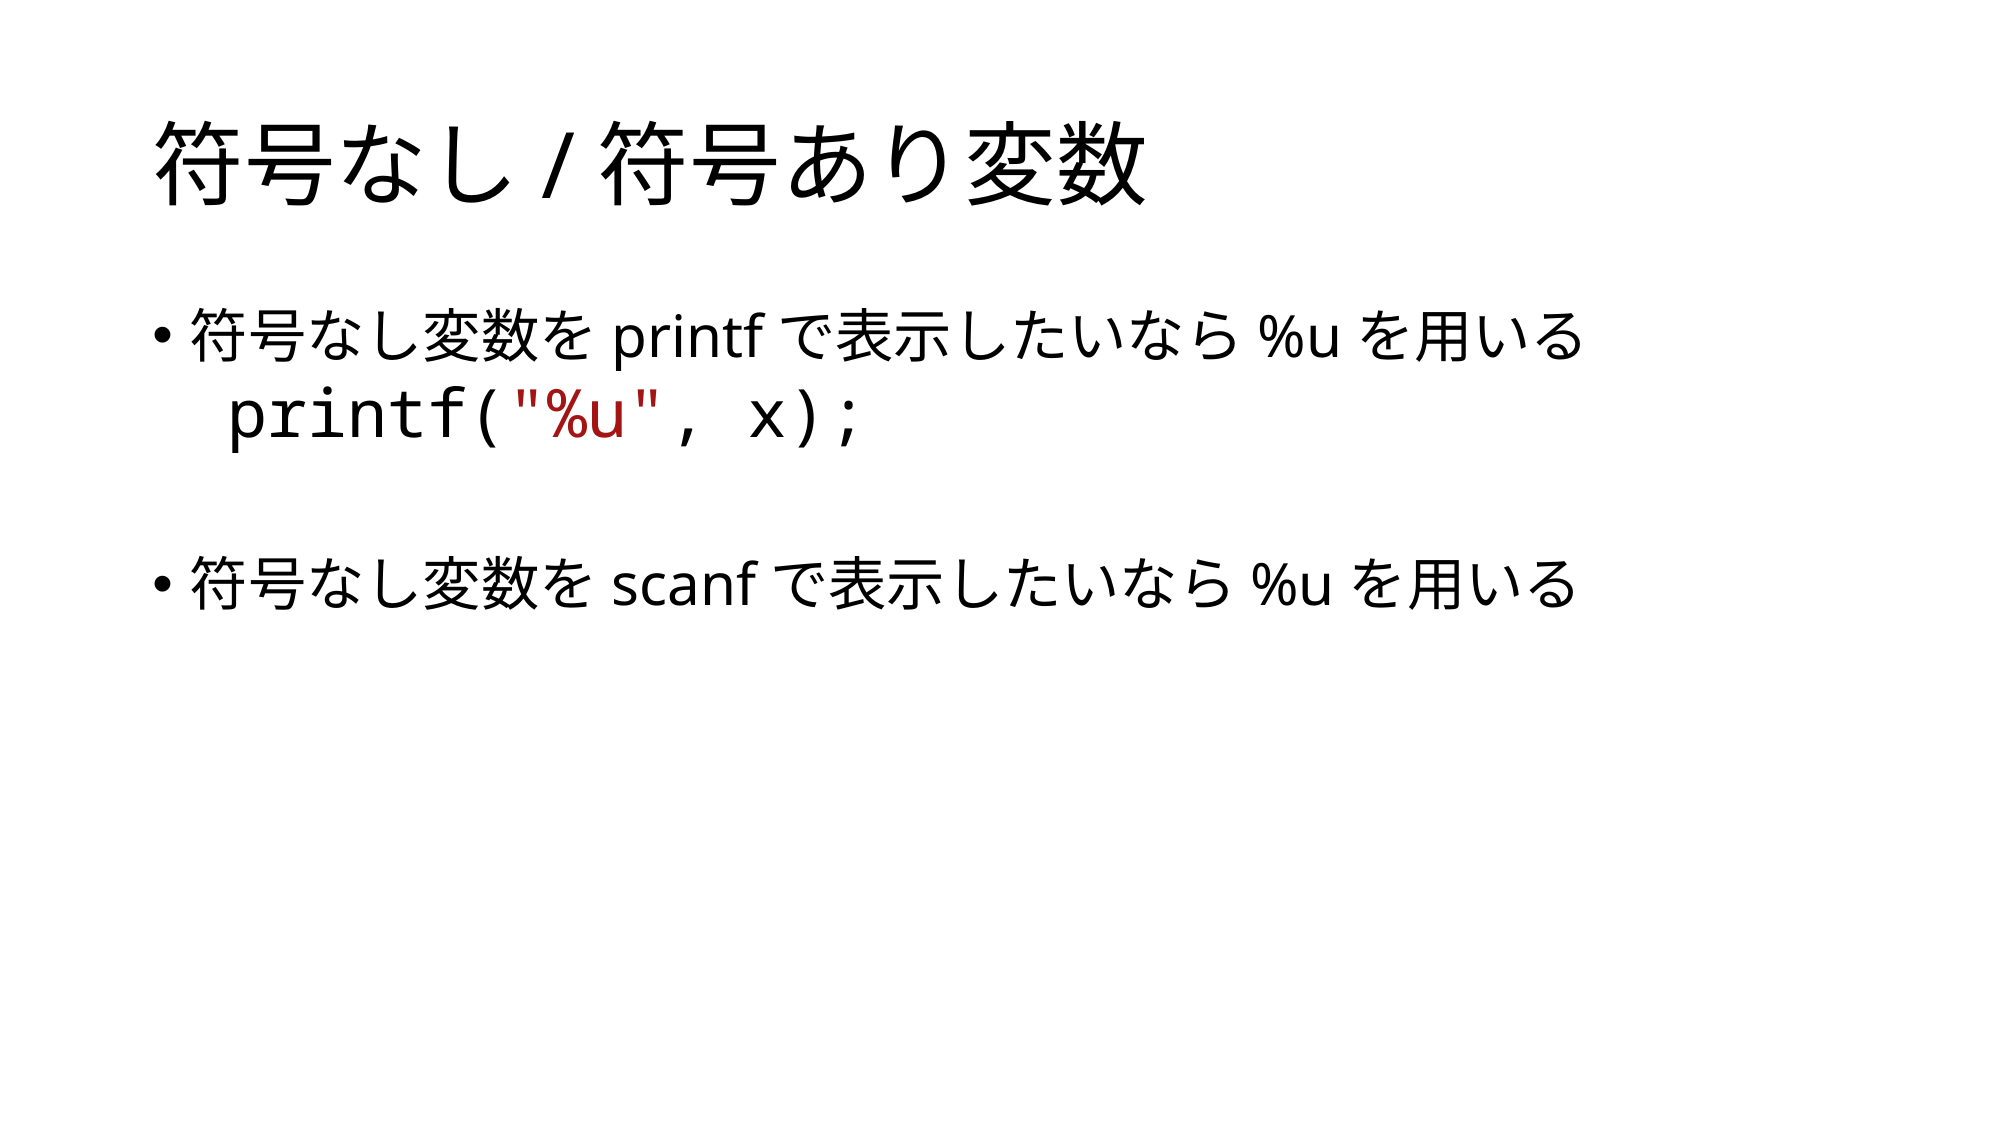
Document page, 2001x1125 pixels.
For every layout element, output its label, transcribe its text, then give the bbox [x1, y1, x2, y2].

title 符号なし/符号あり変数 [137, 59, 1863, 278]
list 符号なし変数をprintfで表示したいなら%uを用いる printf("%u", x); 符号なし変数をscanfで表示したいなら%uを用いる [137, 299, 1863, 1014]
